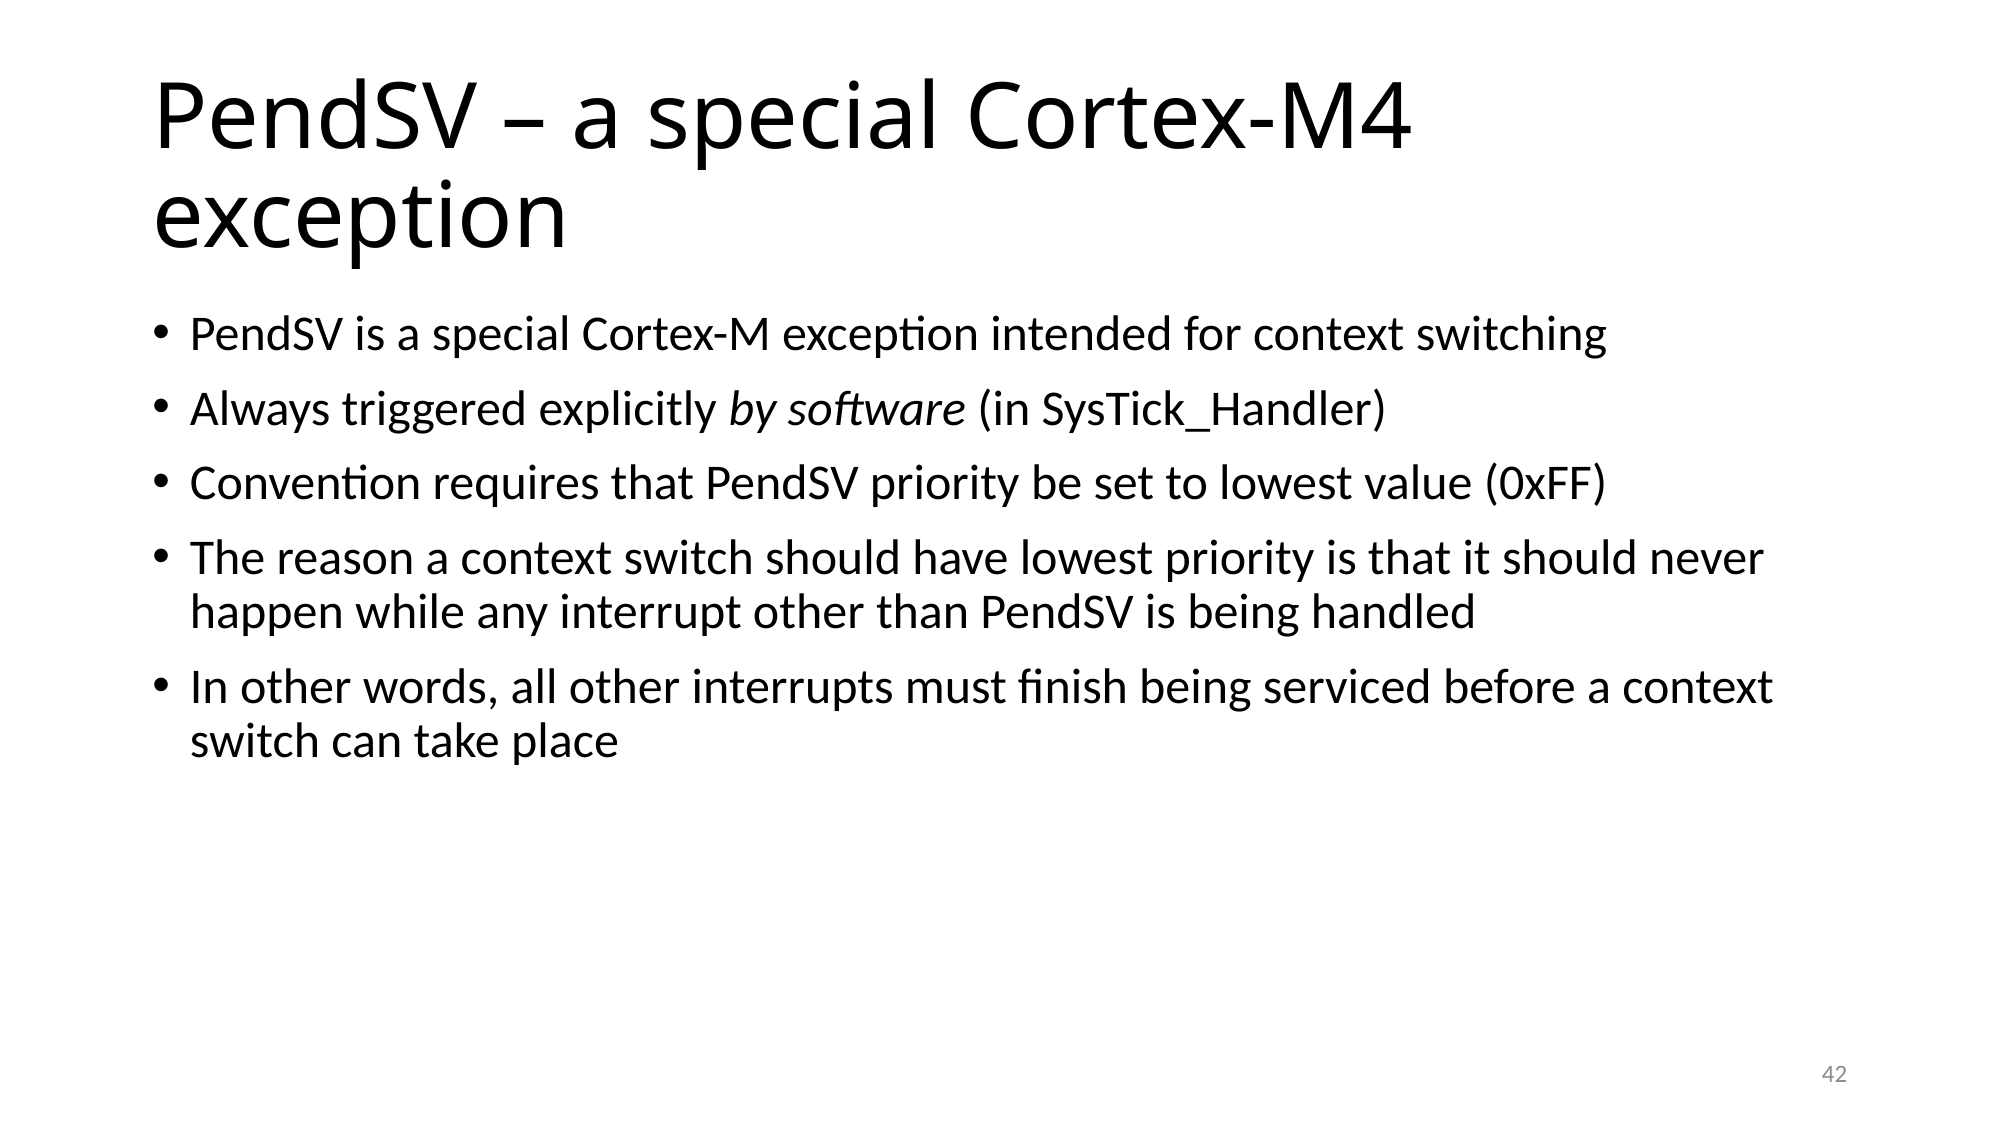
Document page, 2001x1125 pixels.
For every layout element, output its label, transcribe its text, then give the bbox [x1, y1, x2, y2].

list PendSV is a special Cortex-M exception intended for context switching Always triggered explicitly by software (in SysTick_Handler) Convention requires that PendSV priority be set to lowest value (0xFF) The reason a context switch should have lowest priority is that it should never happen while any interrupt other than PendSV is being handled In other words, all other interrupts must finish being serviced before a context switch can take place [137, 299, 1863, 1014]
title PendSV – a special Cortex-M4 exception [137, 59, 1863, 278]
slide_number 42 [1412, 1042, 1863, 1103]
